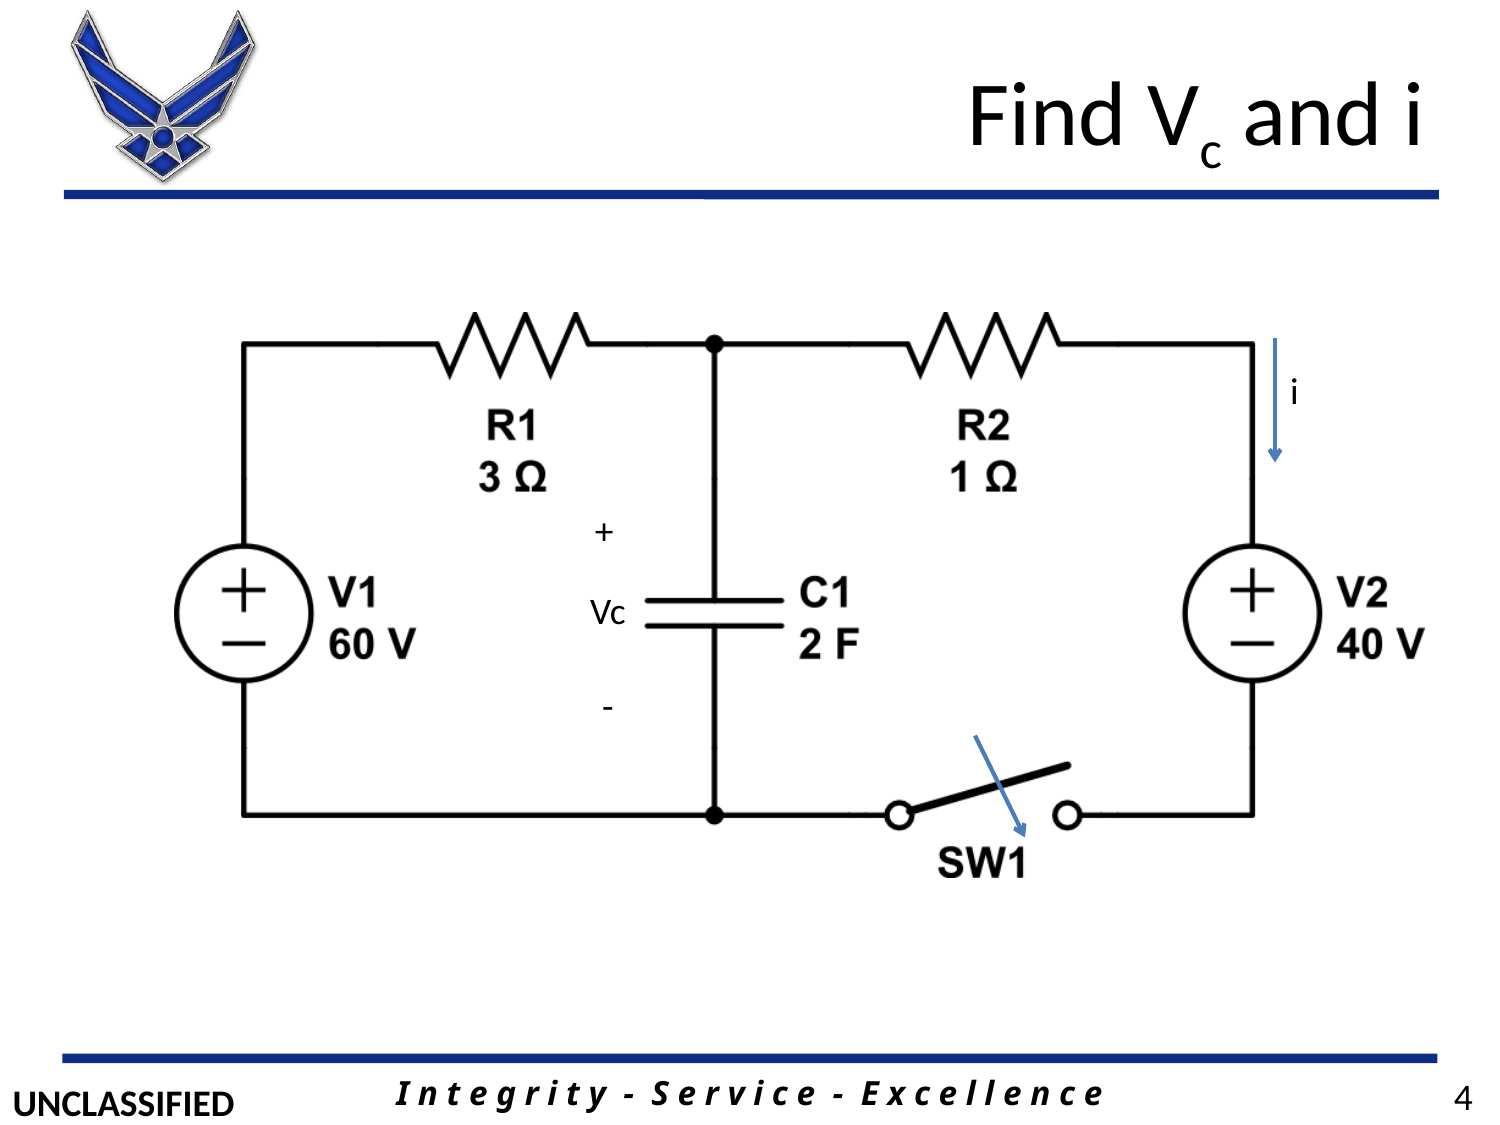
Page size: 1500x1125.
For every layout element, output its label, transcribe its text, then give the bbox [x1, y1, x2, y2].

slide_number 4 [1137, 1065, 1488, 1125]
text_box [974, 735, 1026, 838]
picture [174, 312, 1426, 878]
picture [65, 5, 261, 188]
title Find Vc and i [270, 45, 1440, 188]
